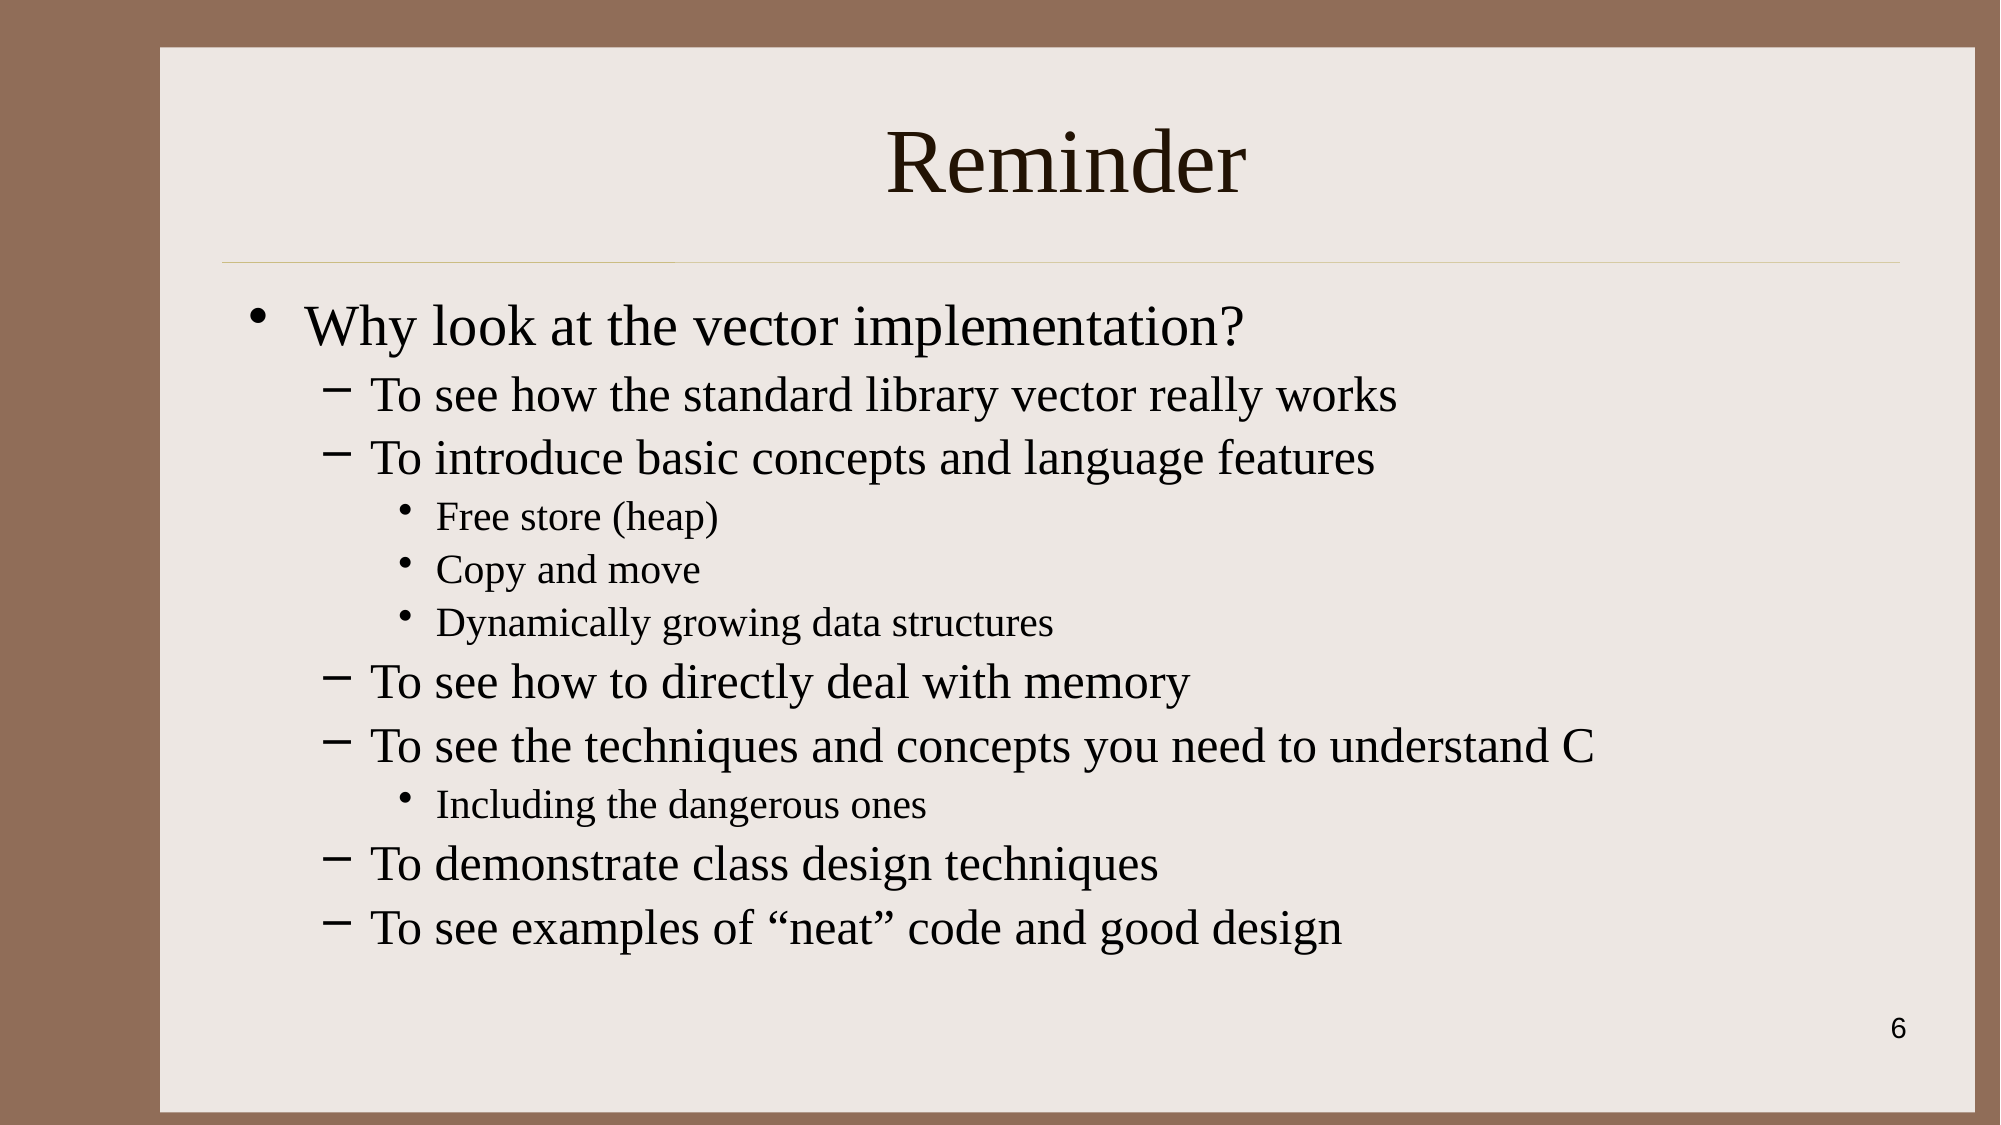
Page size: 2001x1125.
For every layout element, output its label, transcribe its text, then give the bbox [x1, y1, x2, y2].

list Why look at the vector implementation? To see how the standard library vector really works To introduce basic concepts and language features Free store (heap) Copy and move Dynamically growing data structures To see how to directly deal with memory To see the techniques and concepts you need to understand C Including the dangerous ones To demonstrate class design techniques To see examples of “neat” code and good design [233, 287, 1900, 963]
title Reminder [233, 62, 1900, 250]
slide_number 6 [1505, 1001, 1922, 1077]
